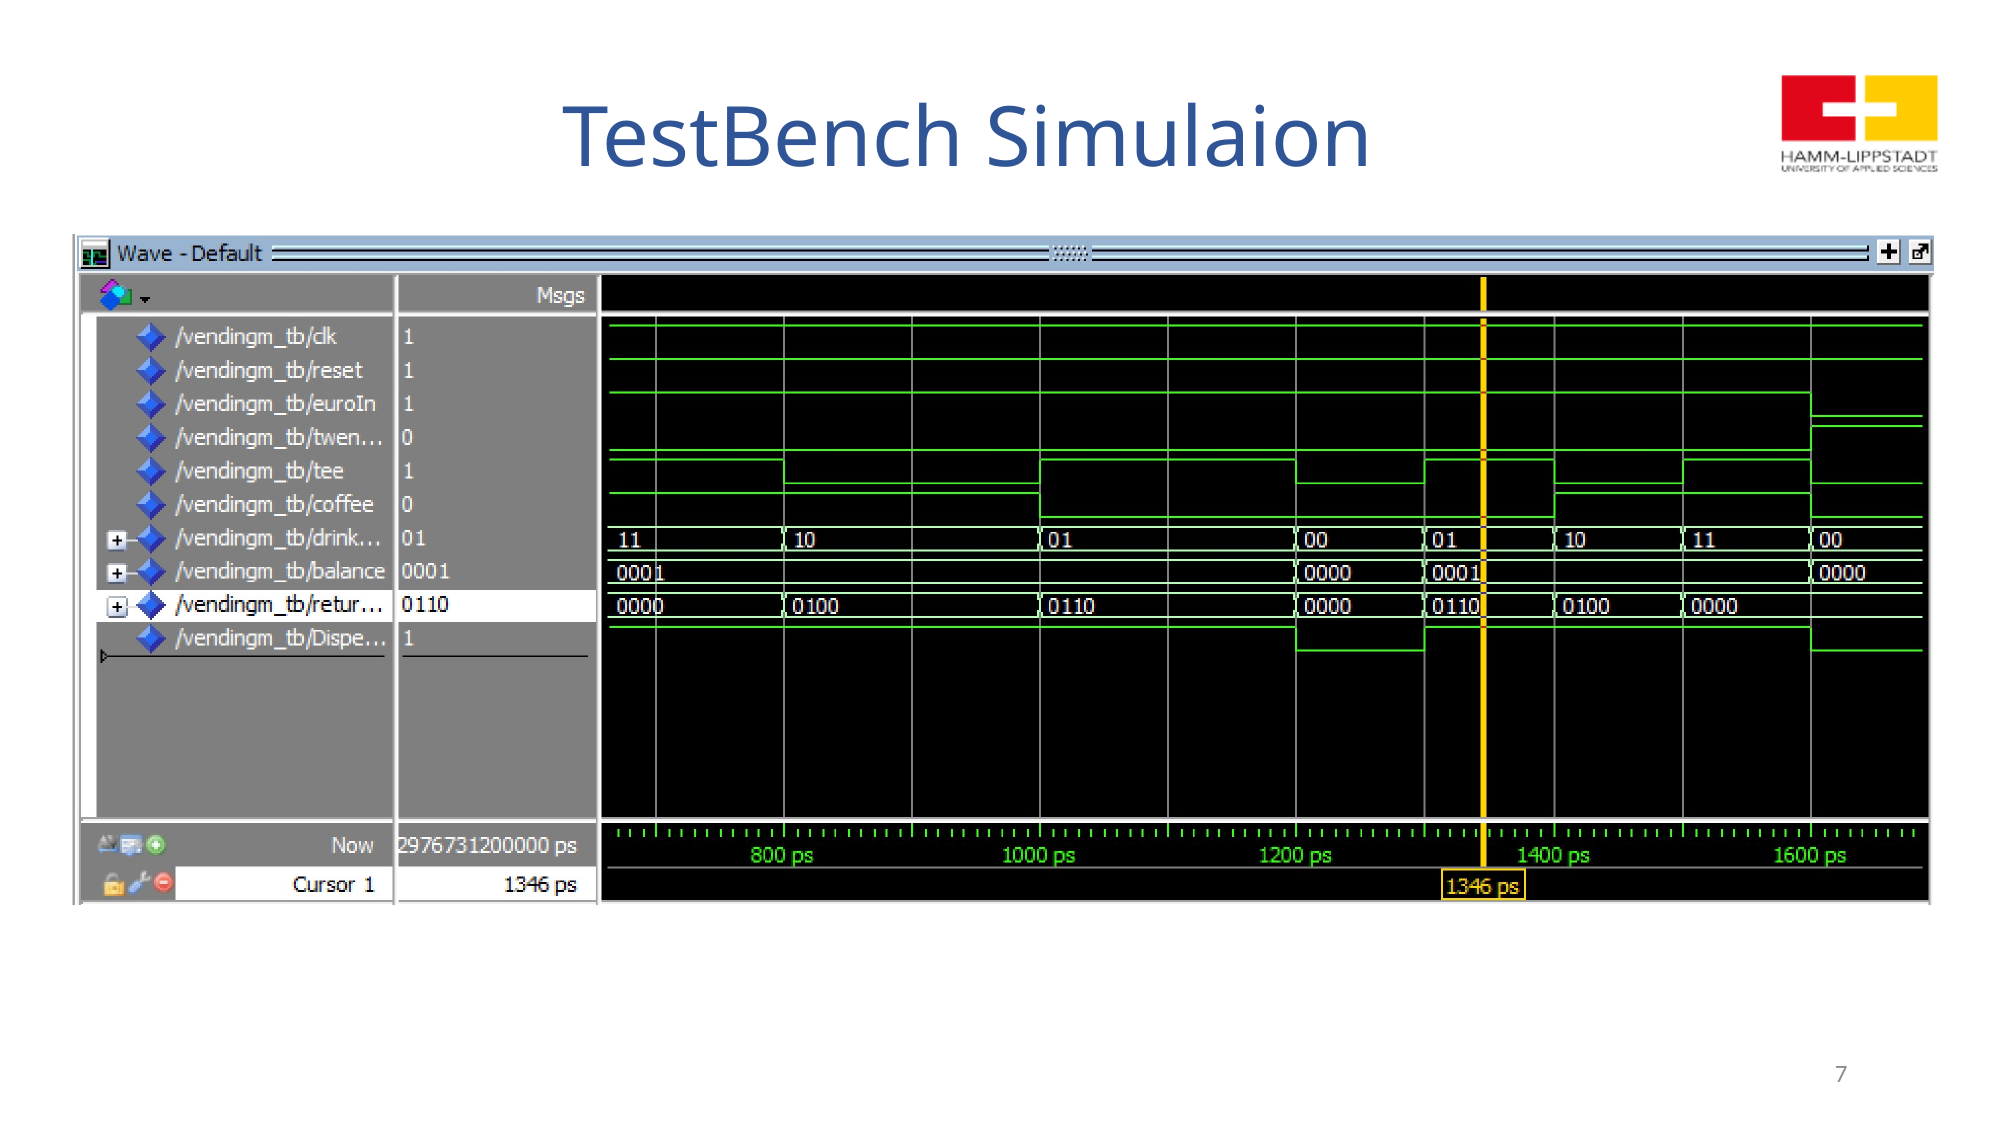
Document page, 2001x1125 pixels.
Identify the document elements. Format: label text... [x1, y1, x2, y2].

title TestBench Simulaion [54, 30, 1882, 248]
slide_number 7 [1412, 1042, 1863, 1103]
picture [72, 234, 1934, 905]
picture [1779, 74, 1944, 180]
